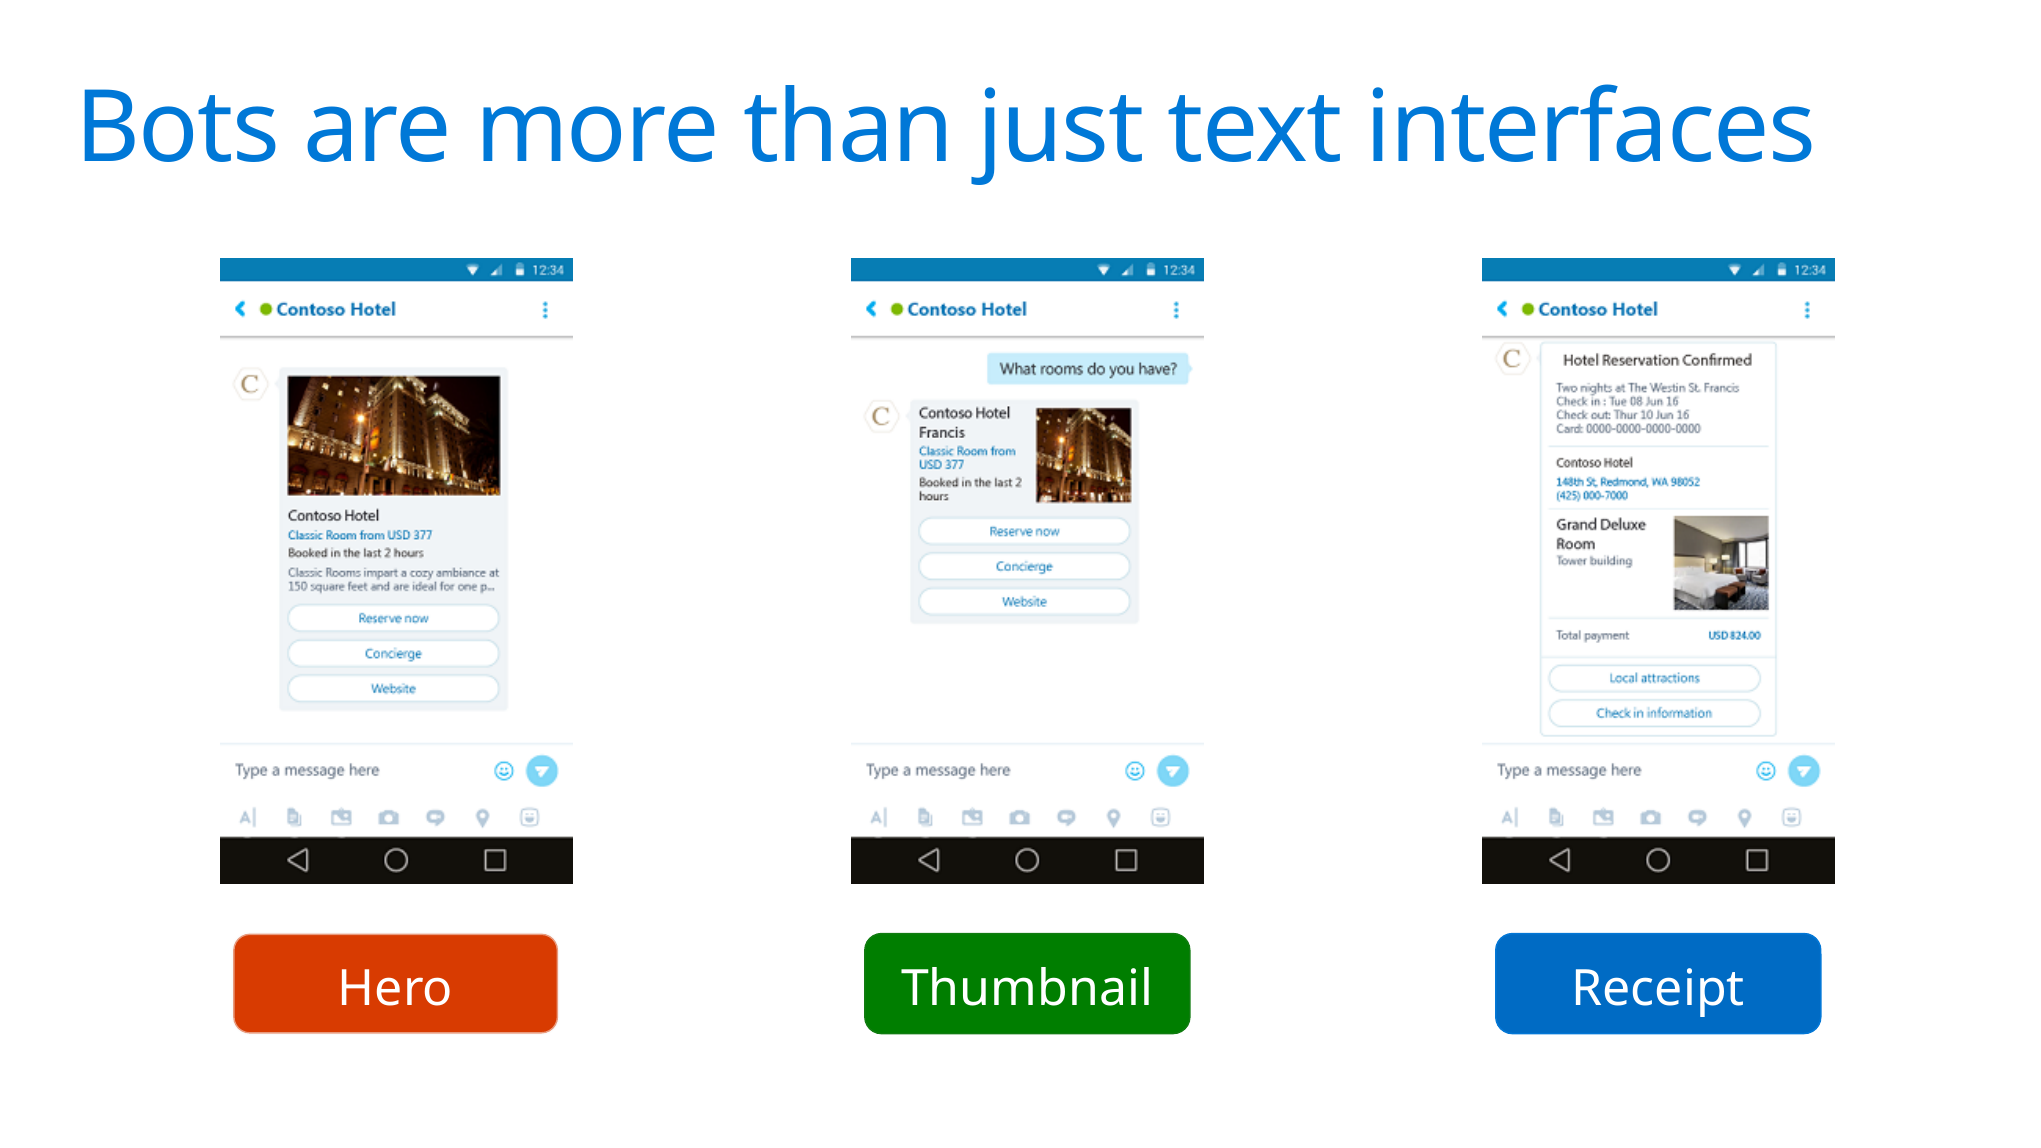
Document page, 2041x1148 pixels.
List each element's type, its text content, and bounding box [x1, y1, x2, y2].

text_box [1482, 258, 1835, 1034]
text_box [851, 258, 1204, 1034]
title Bots are more than just text interfaces [60, 60, 1980, 210]
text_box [220, 258, 573, 1034]
